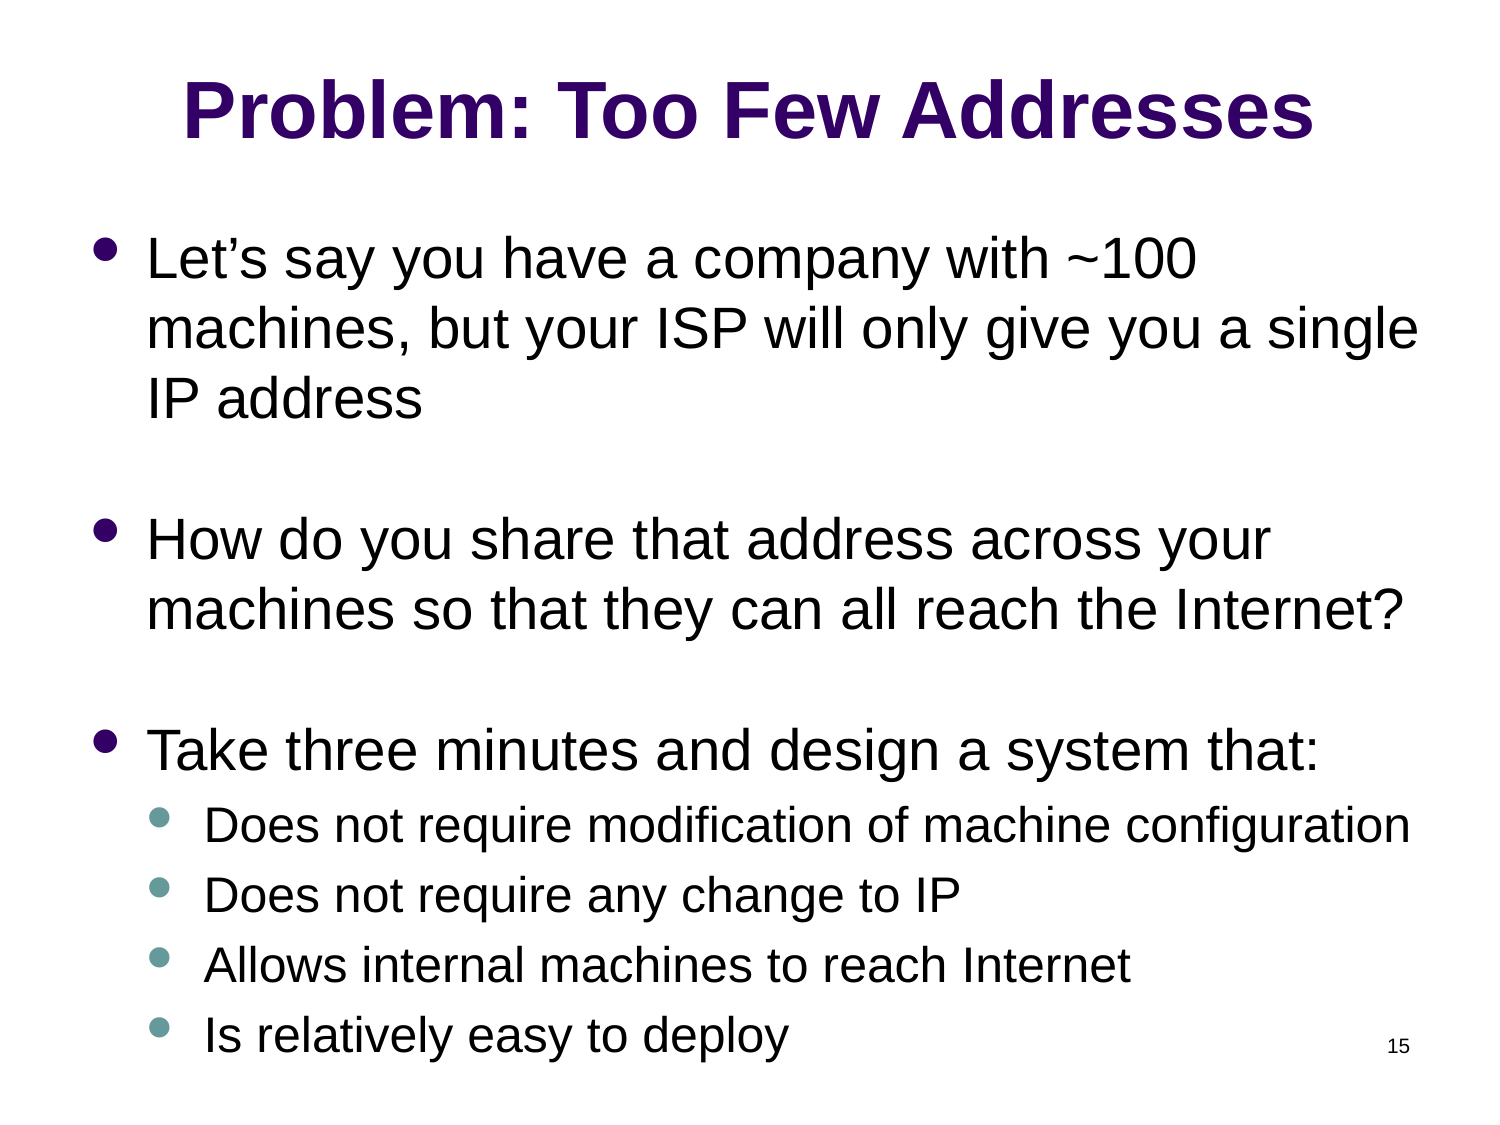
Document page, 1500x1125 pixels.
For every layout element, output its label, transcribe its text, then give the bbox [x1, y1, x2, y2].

title Problem: Too Few Addresses [0, 20, 1500, 163]
list Let’s say you have a company with ~100 machines, but your ISP will only give you a single IP address How do you share that address across your machines so that they can all reach the Internet? Take three minutes and design a system that: Does not require modification of machine configuration Does not require any change to IP Allows internal machines to reach Internet Is relatively easy to deploy [75, 212, 1475, 1006]
slide_number 15 [1074, 1024, 1426, 1101]
